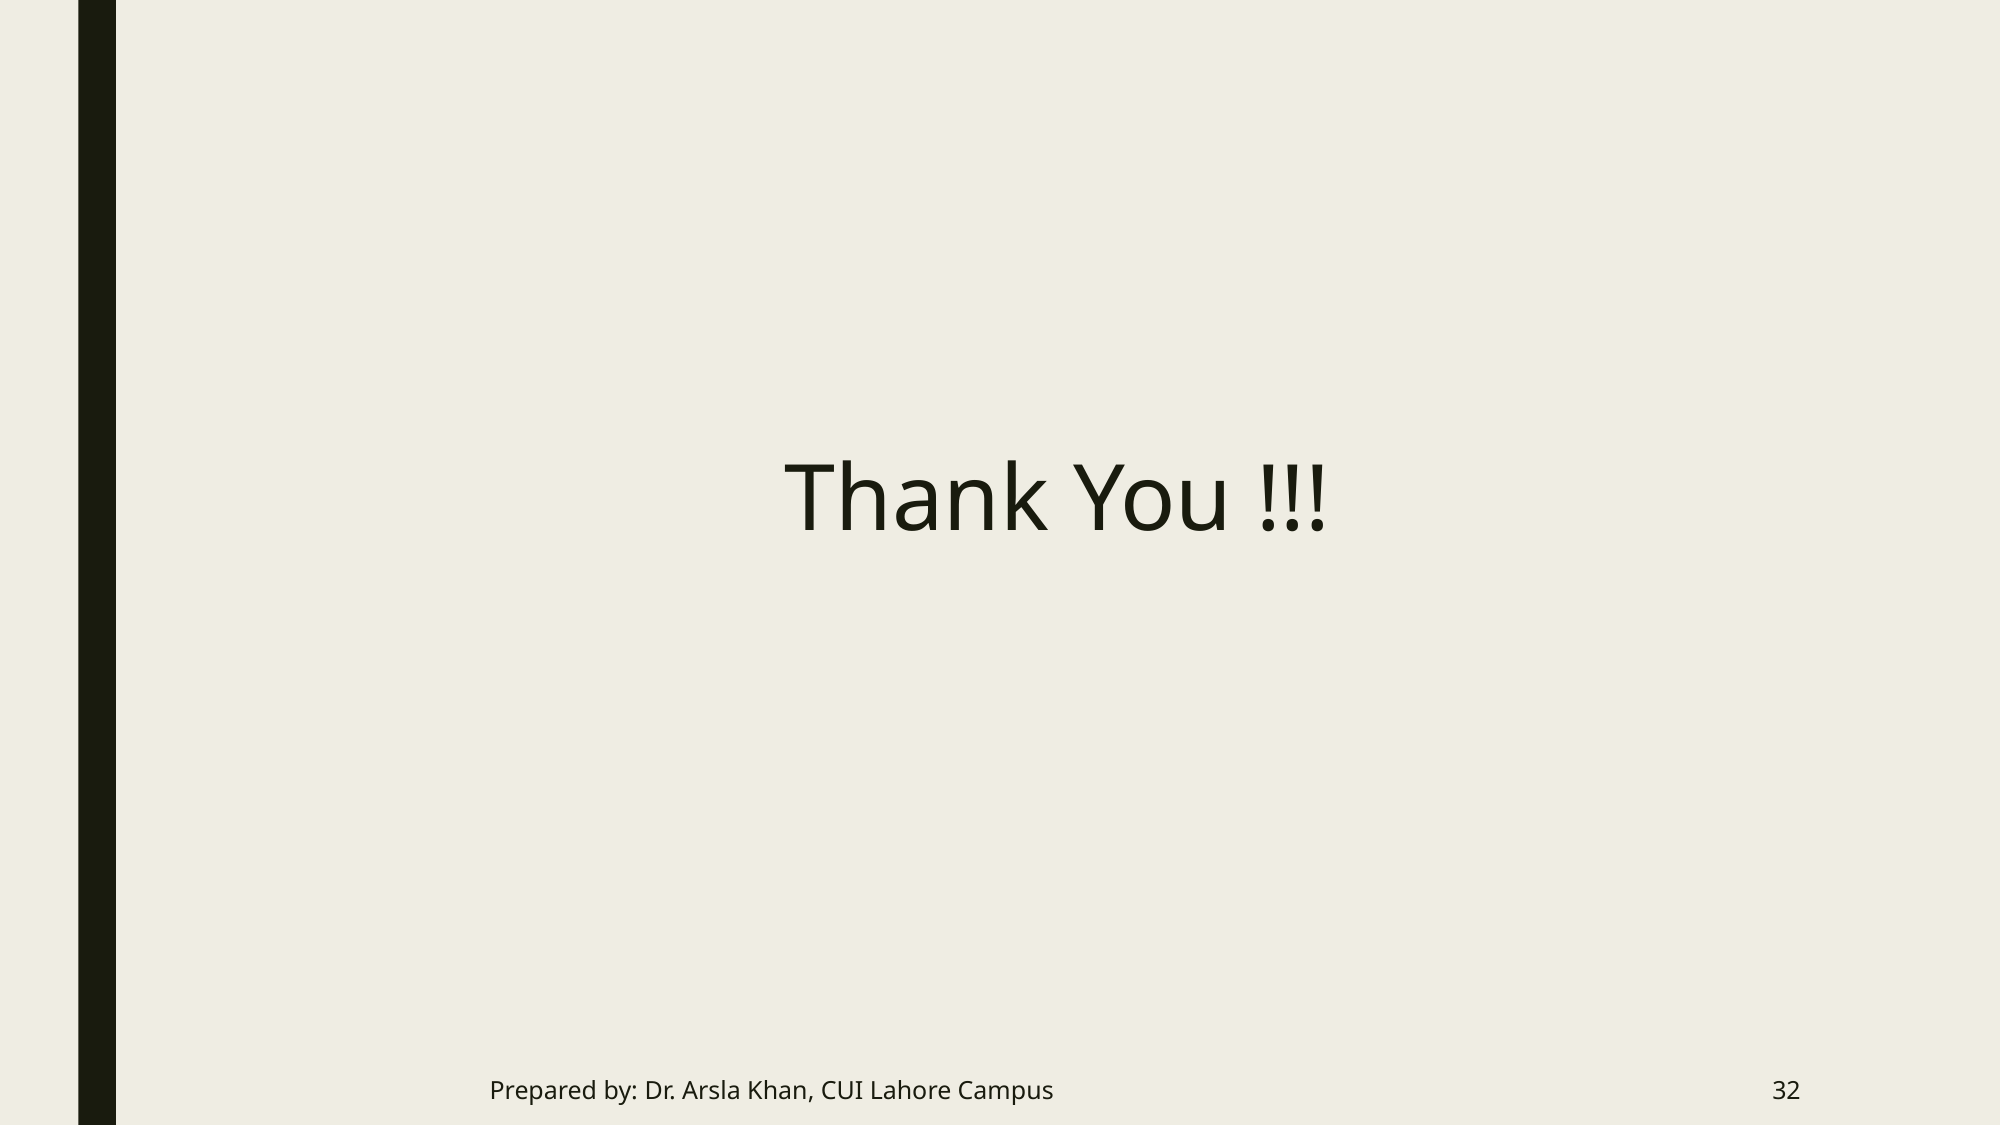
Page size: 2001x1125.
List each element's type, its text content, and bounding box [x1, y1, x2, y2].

title Thank You !!! [270, 444, 1846, 599]
footer Prepared by: Dr. Arsla Khan, CUI Lahore Campus [474, 1058, 1505, 1125]
slide_number 32 [1553, 1058, 1816, 1125]
